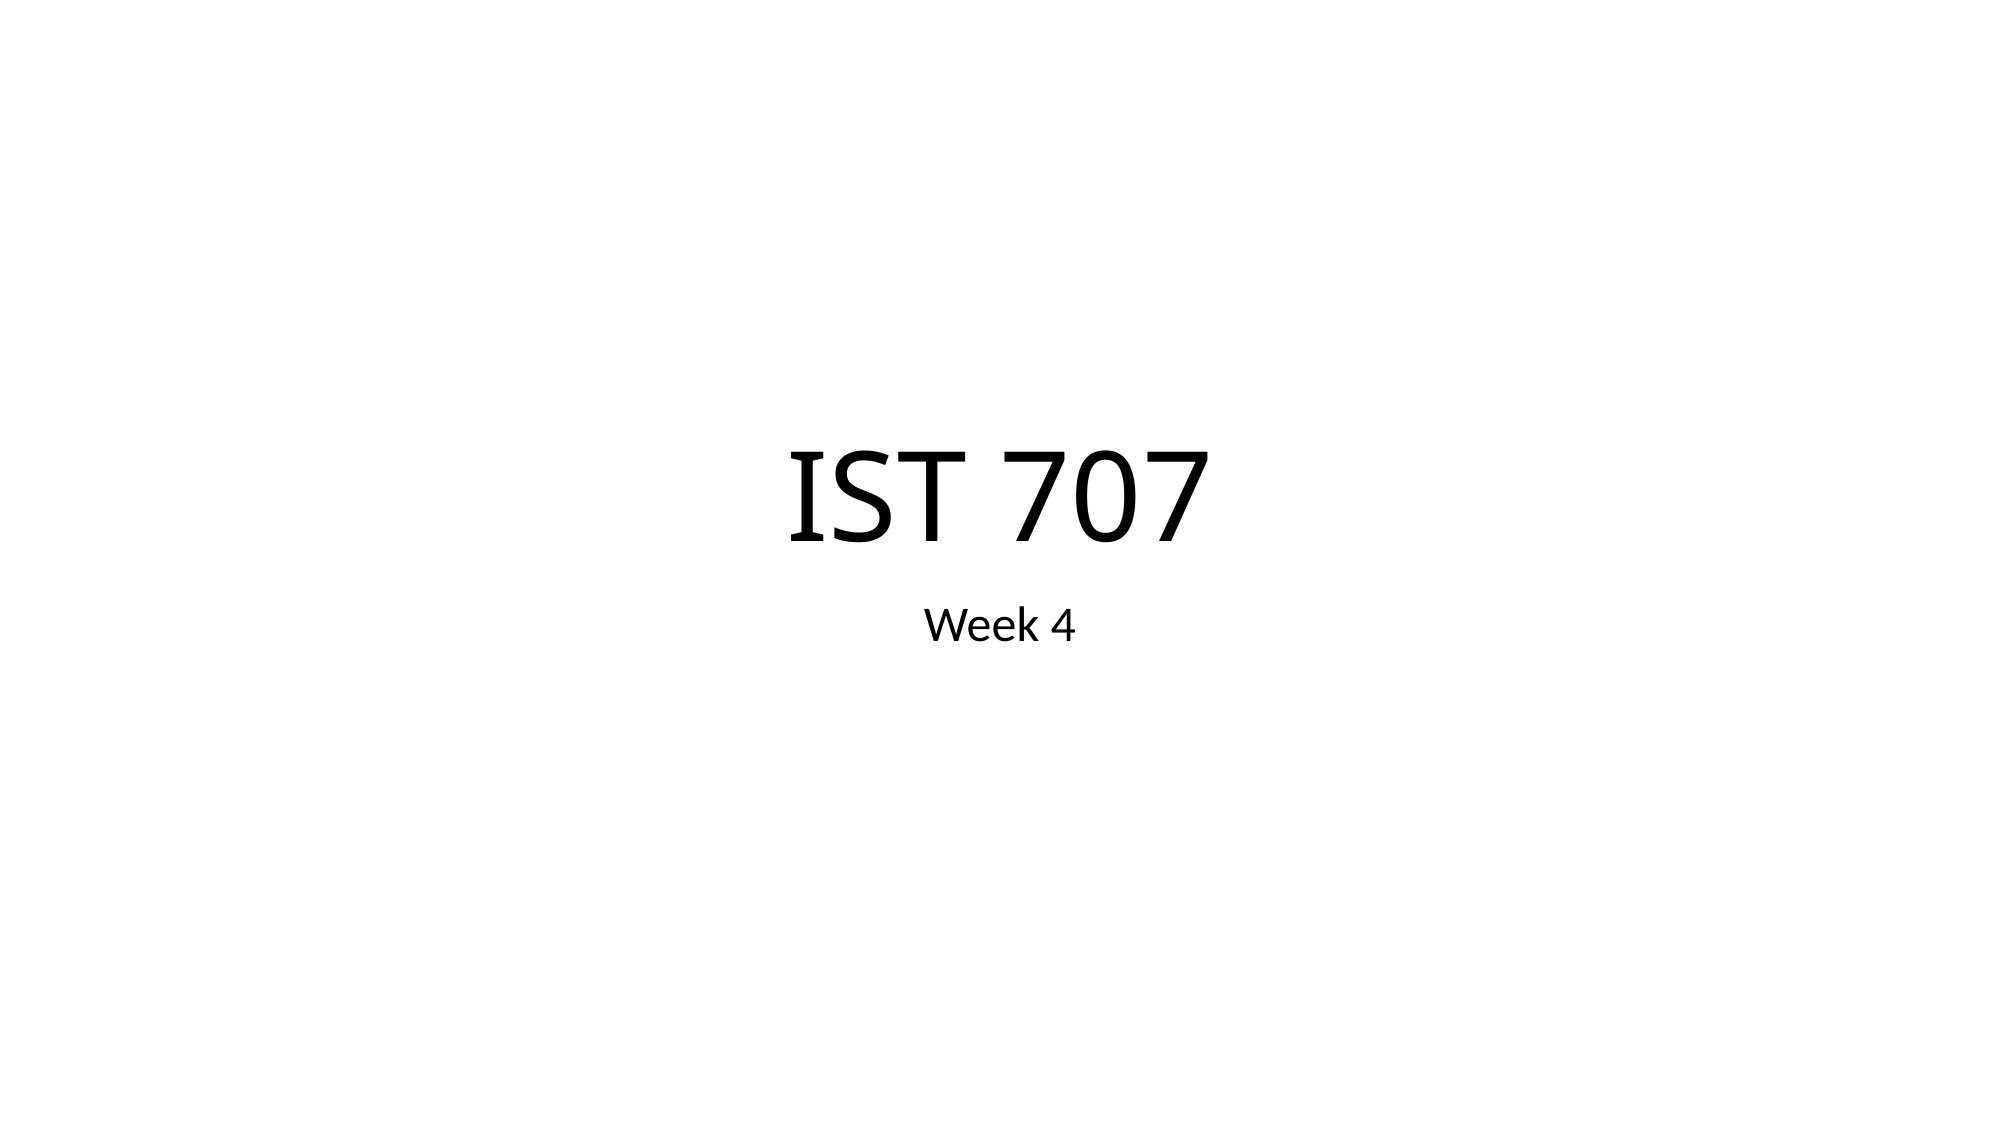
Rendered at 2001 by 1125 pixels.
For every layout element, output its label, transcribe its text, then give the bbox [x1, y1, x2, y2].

title IST 707 [249, 184, 1750, 576]
subtitle Week 4 [249, 590, 1750, 863]
